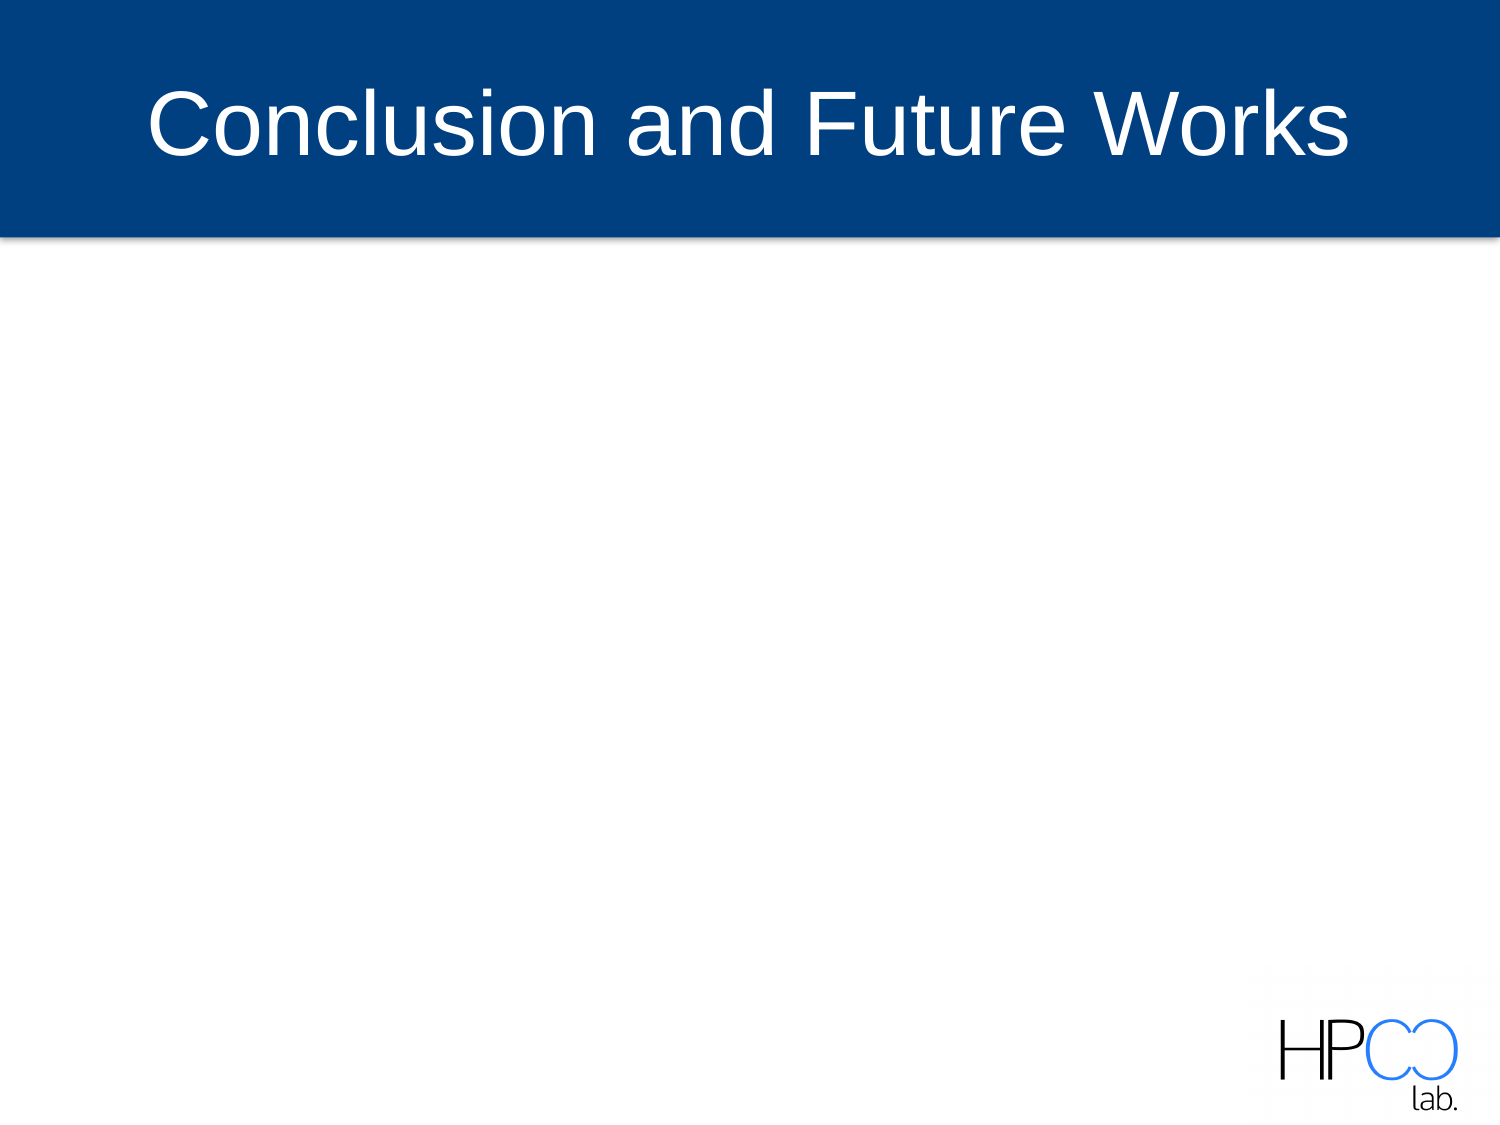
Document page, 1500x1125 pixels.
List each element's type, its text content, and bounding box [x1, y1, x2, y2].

picture [1247, 964, 1499, 1125]
title Conclusion and Future Works [75, 24, 1425, 213]
